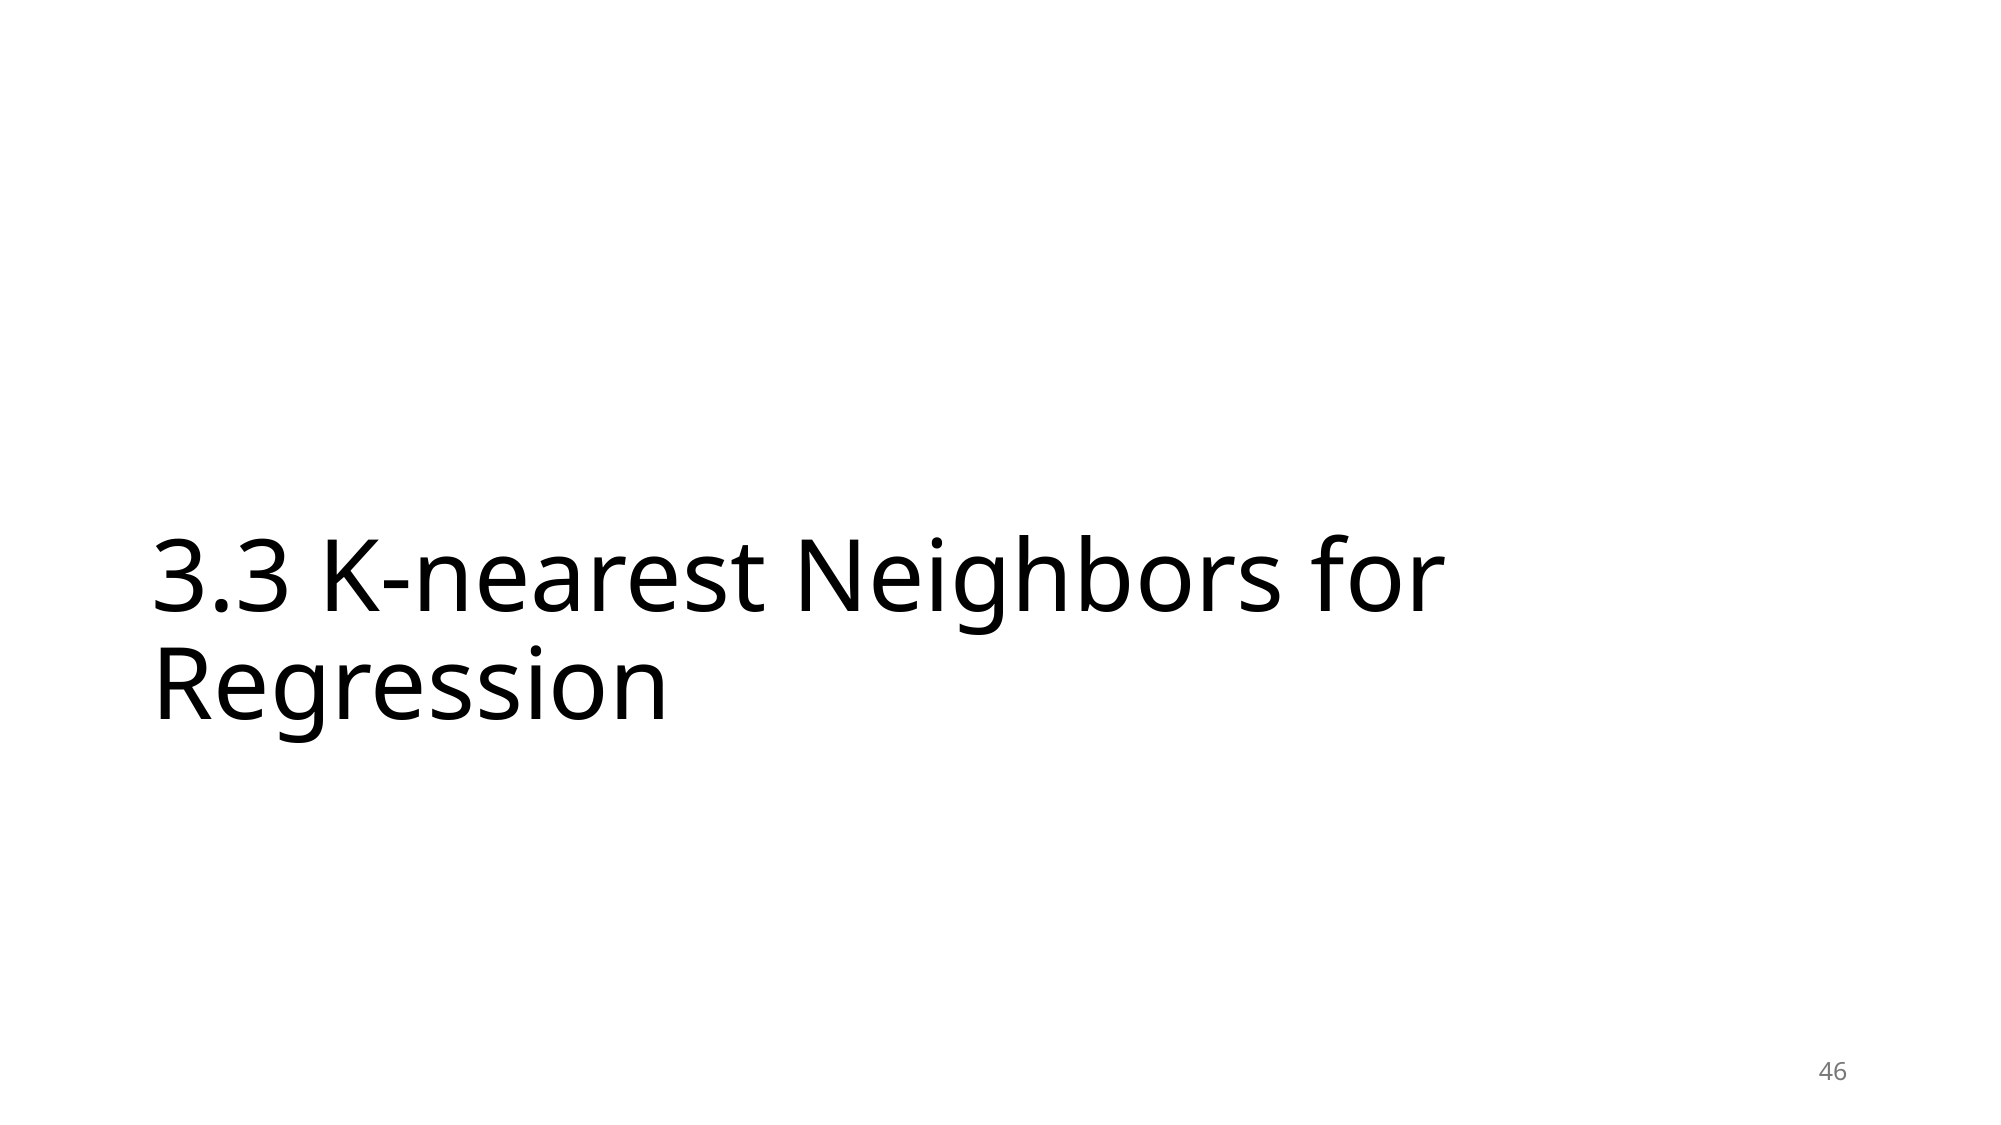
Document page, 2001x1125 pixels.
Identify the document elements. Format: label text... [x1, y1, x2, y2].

title 3.3 K-nearest Neighbors for Regression [136, 280, 1862, 749]
slide_number 46 [1412, 1042, 1863, 1103]
